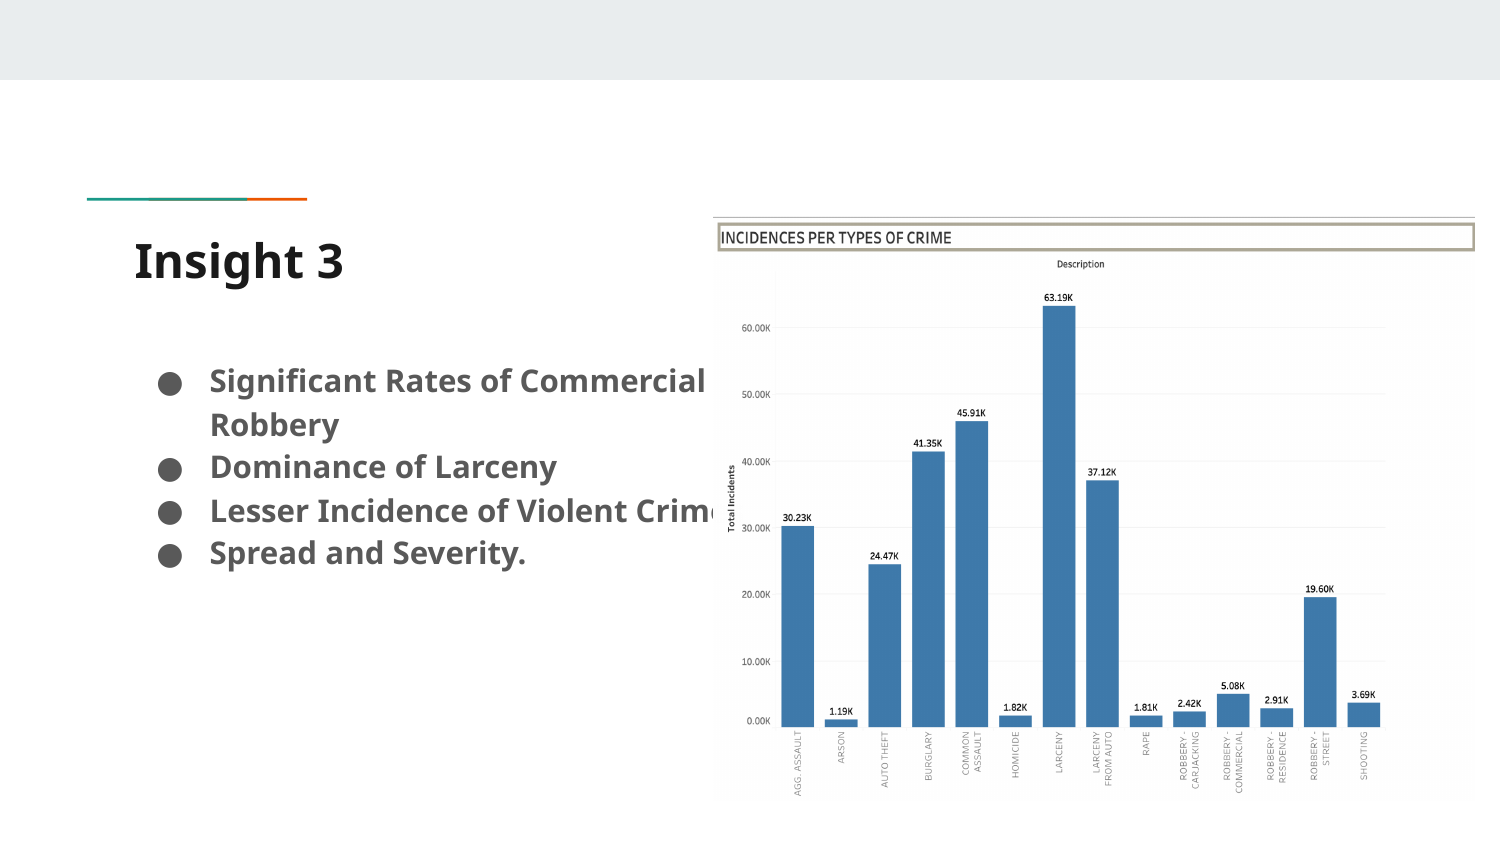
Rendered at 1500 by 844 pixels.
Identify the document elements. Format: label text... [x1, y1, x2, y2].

title Insight 3 [119, 216, 711, 305]
picture [713, 215, 1476, 801]
list Significant Rates of Commercial Robbery Dominance of Larceny Lesser Incidence of Violent Crimes Spread and Severity. [119, 341, 708, 712]
